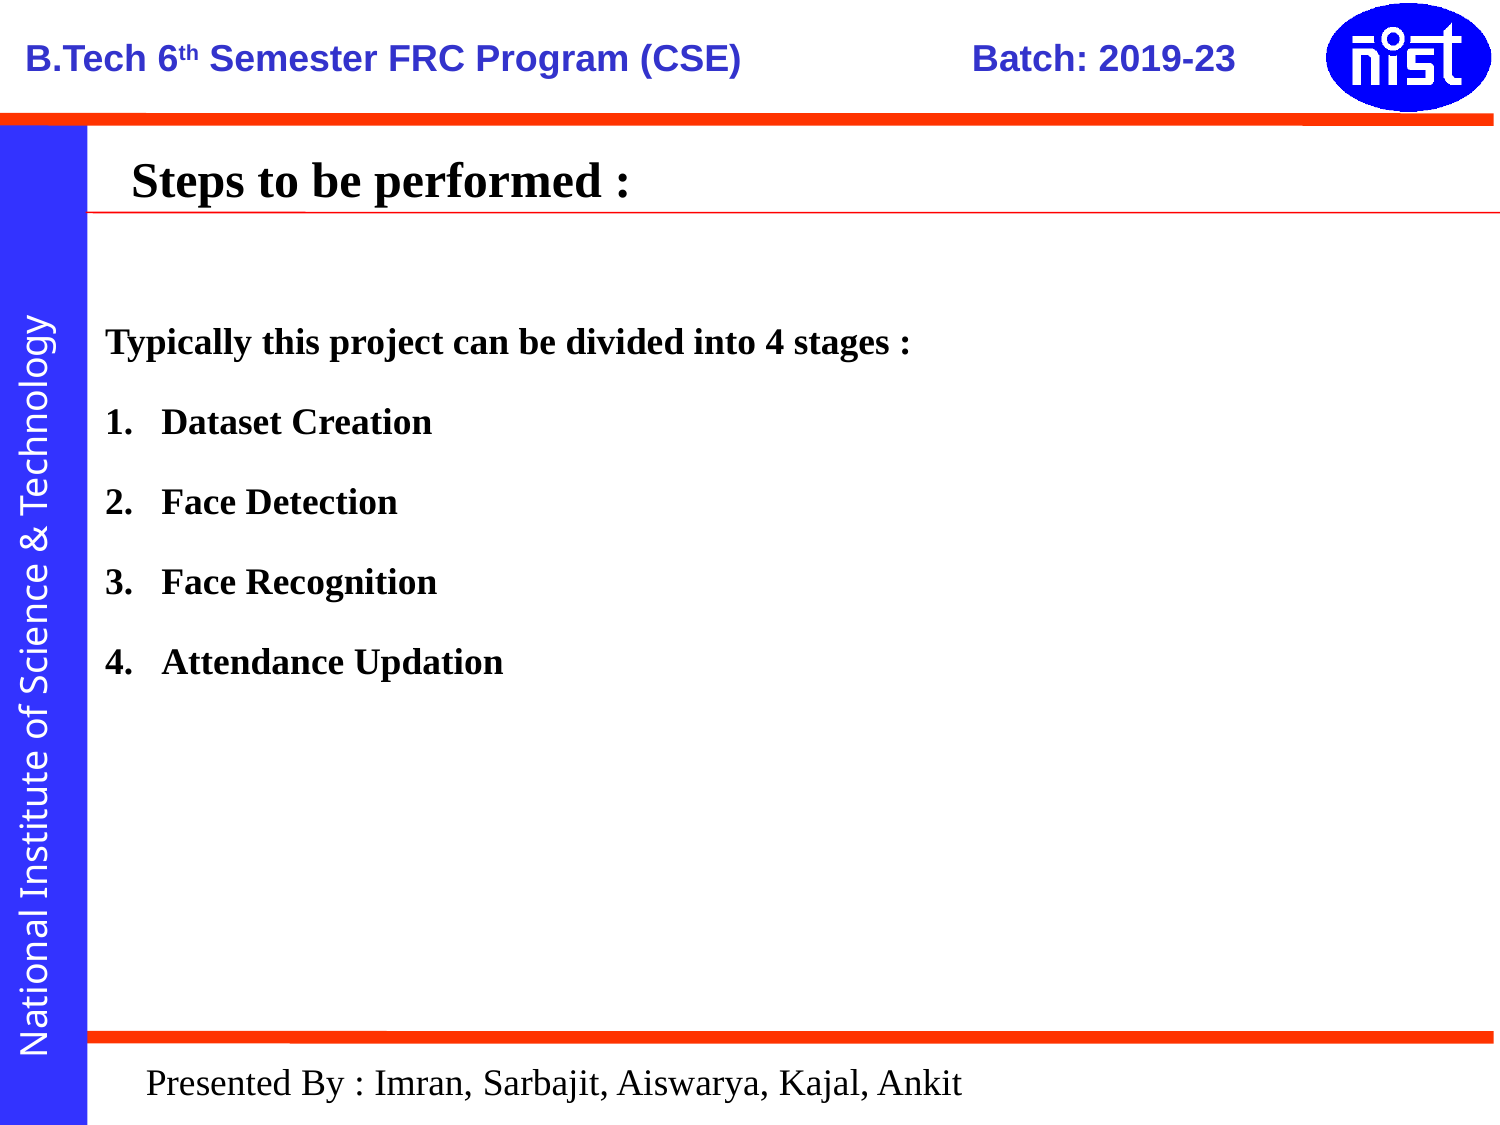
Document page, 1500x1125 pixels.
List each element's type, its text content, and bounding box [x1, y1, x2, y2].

text_box [87, 121, 1388, 217]
text_box Steps to be performed : [116, 140, 647, 216]
text_box Typically this project can be divided into 4 stages : Dataset Creation Face Detection Face Recognition Attendance Updation [90, 286, 1428, 963]
picture [1323, 0, 1499, 117]
